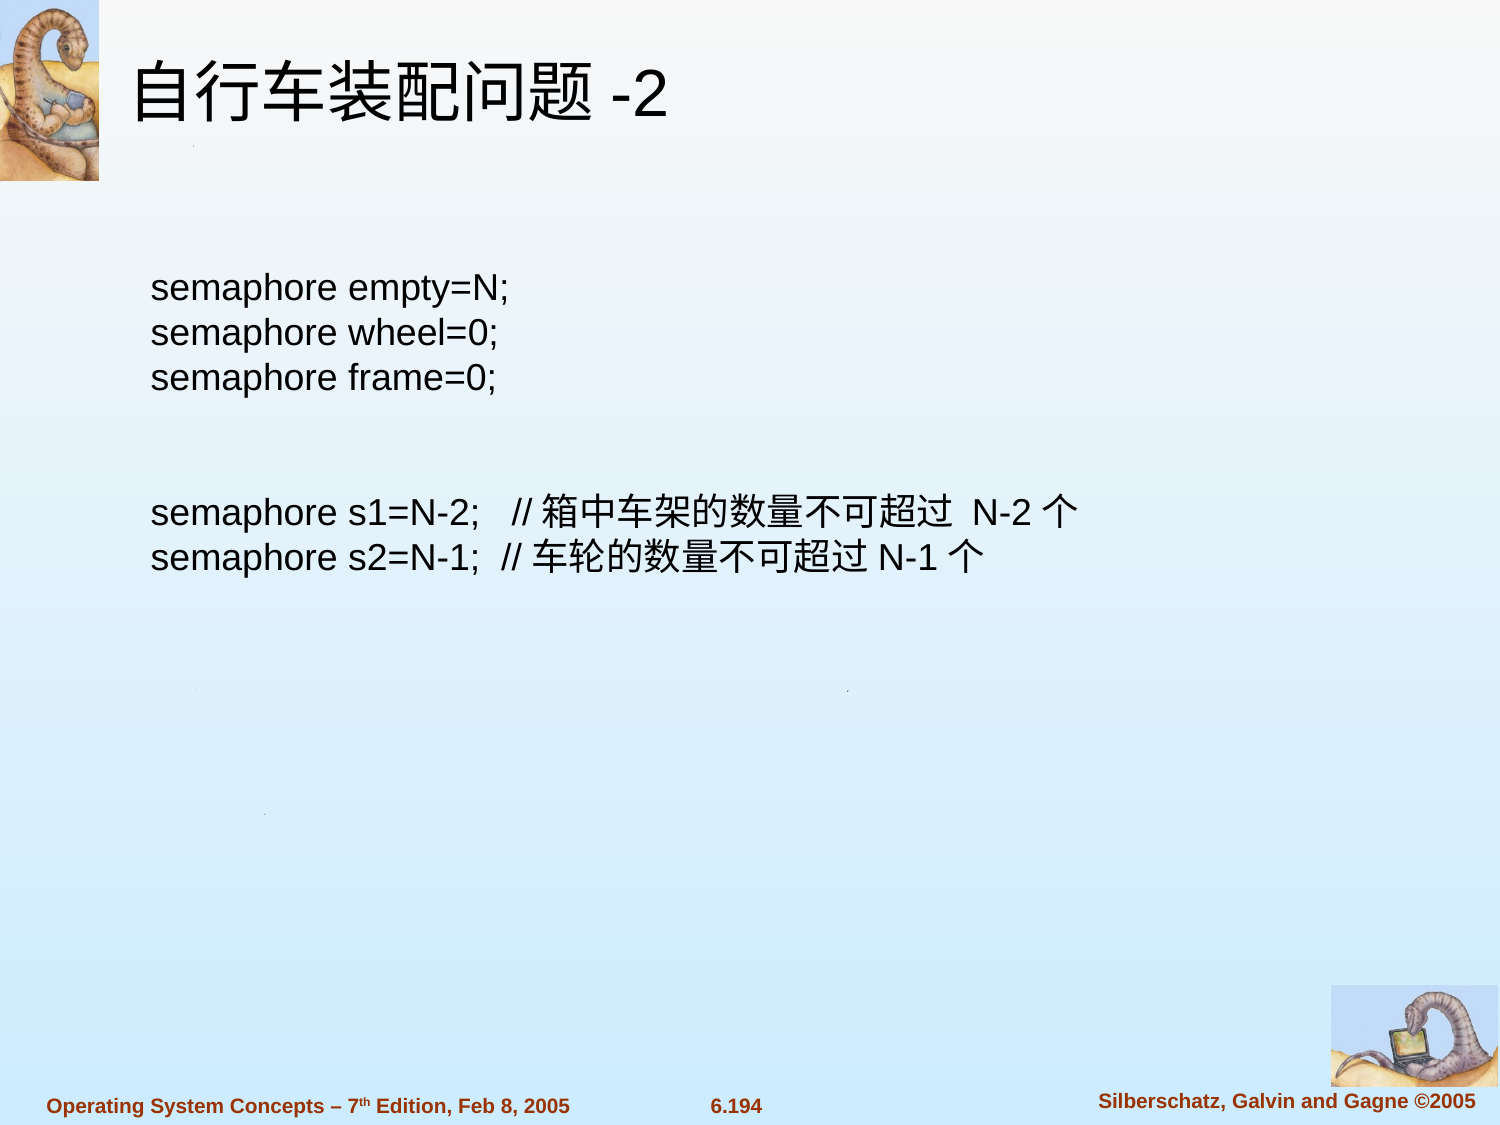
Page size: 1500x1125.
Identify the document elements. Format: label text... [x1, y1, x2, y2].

list semaphore empty=N; semaphore wheel=0; semaphore frame=0; semaphore s1=N-2; //箱中车架的数量不可超过 N-2个 semaphore s2=N-1; //车轮的数量不可超过N-1个 [135, 210, 1342, 946]
title 自行车装配问题-2 [112, 37, 1438, 138]
picture [1331, 985, 1498, 1087]
picture [0, 0, 99, 181]
